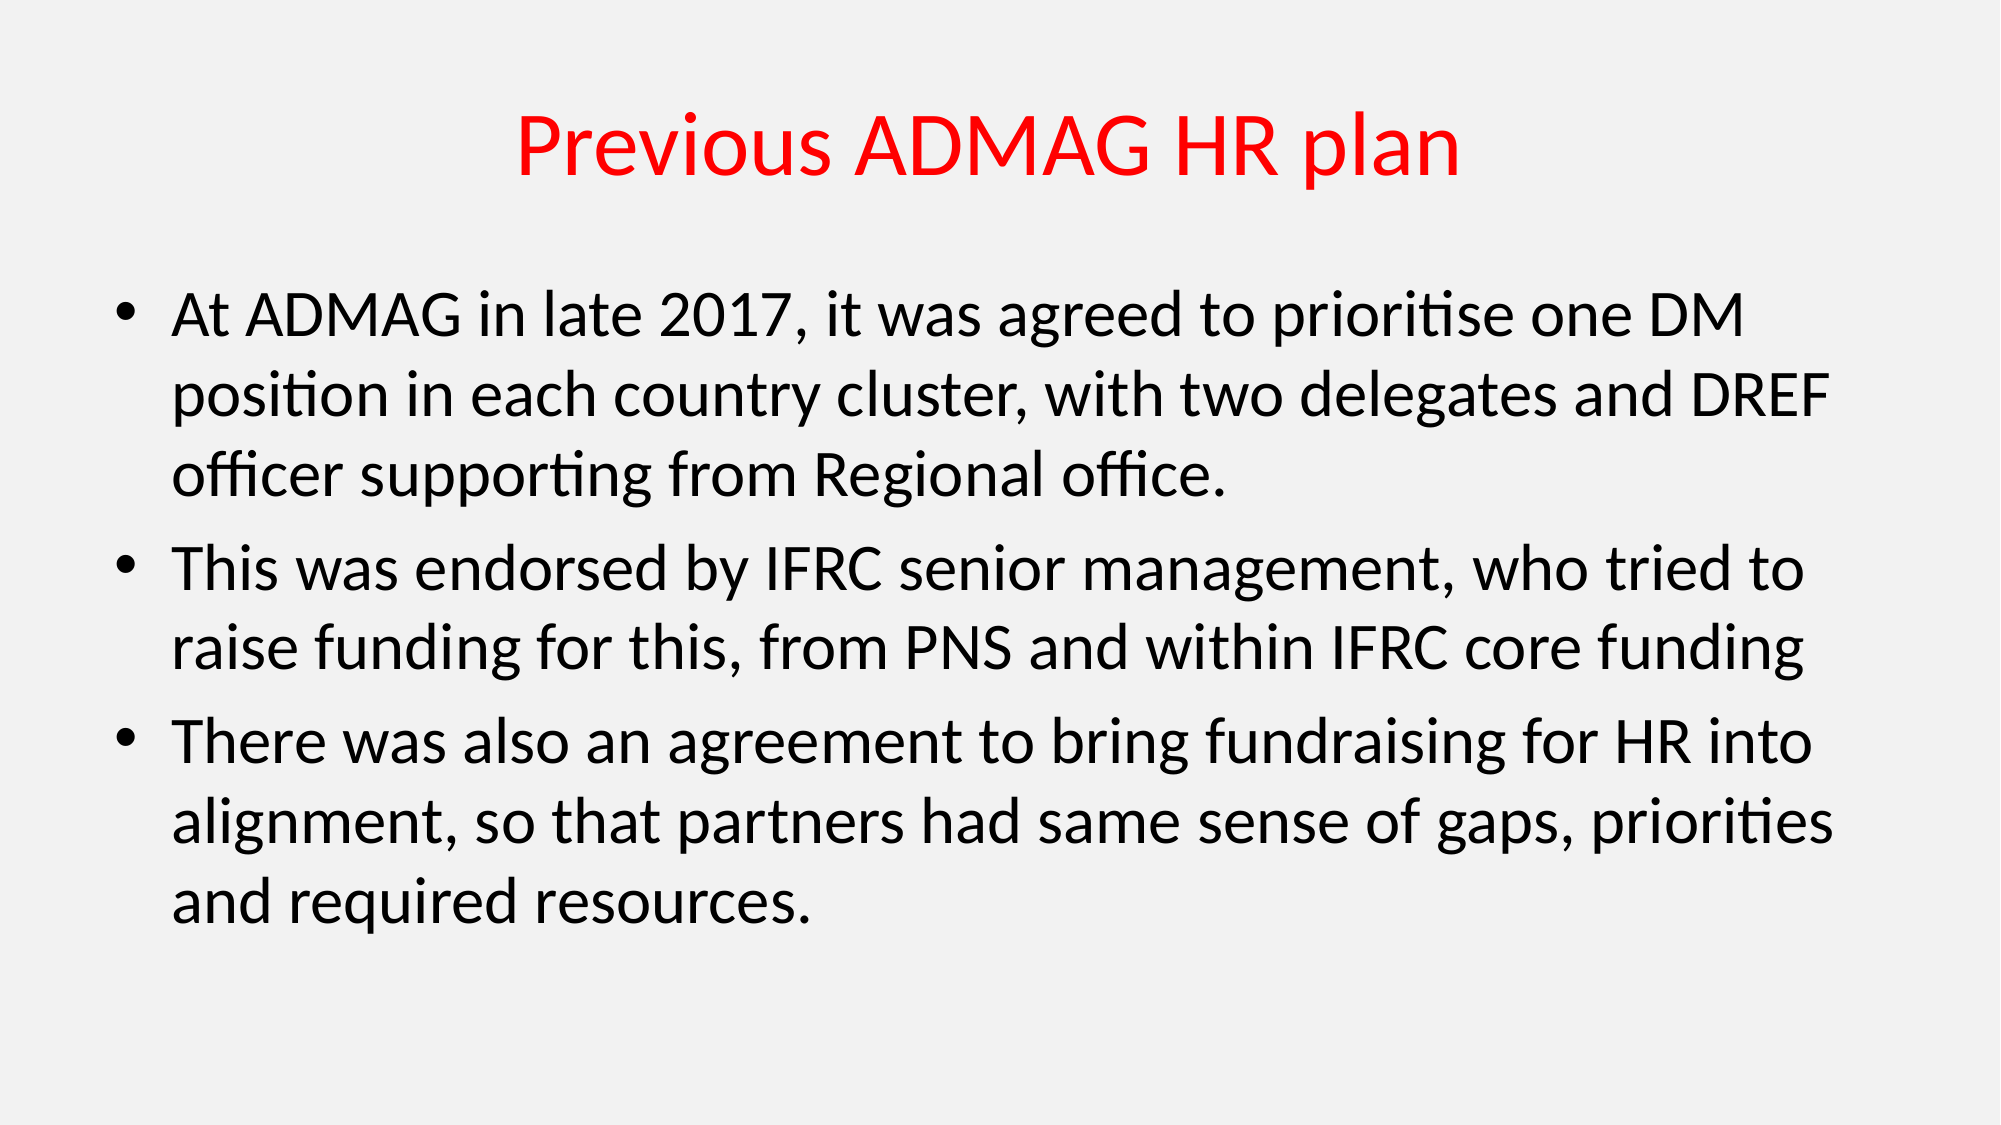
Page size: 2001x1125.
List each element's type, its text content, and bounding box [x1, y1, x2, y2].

list At ADMAG in late 2017, it was agreed to prioritise one DM position in each country cluster, with two delegates and DREF officer supporting from Regional office. This was endorsed by IFRC senior management, who tried to raise funding for this, from PNS and within IFRC core funding There was also an agreement to bring fundraising for HR into alignment, so that partners had same sense of gaps, priorities and required resources. [99, 262, 1900, 1005]
title Previous ADMAG HR plan [99, 45, 1900, 233]
